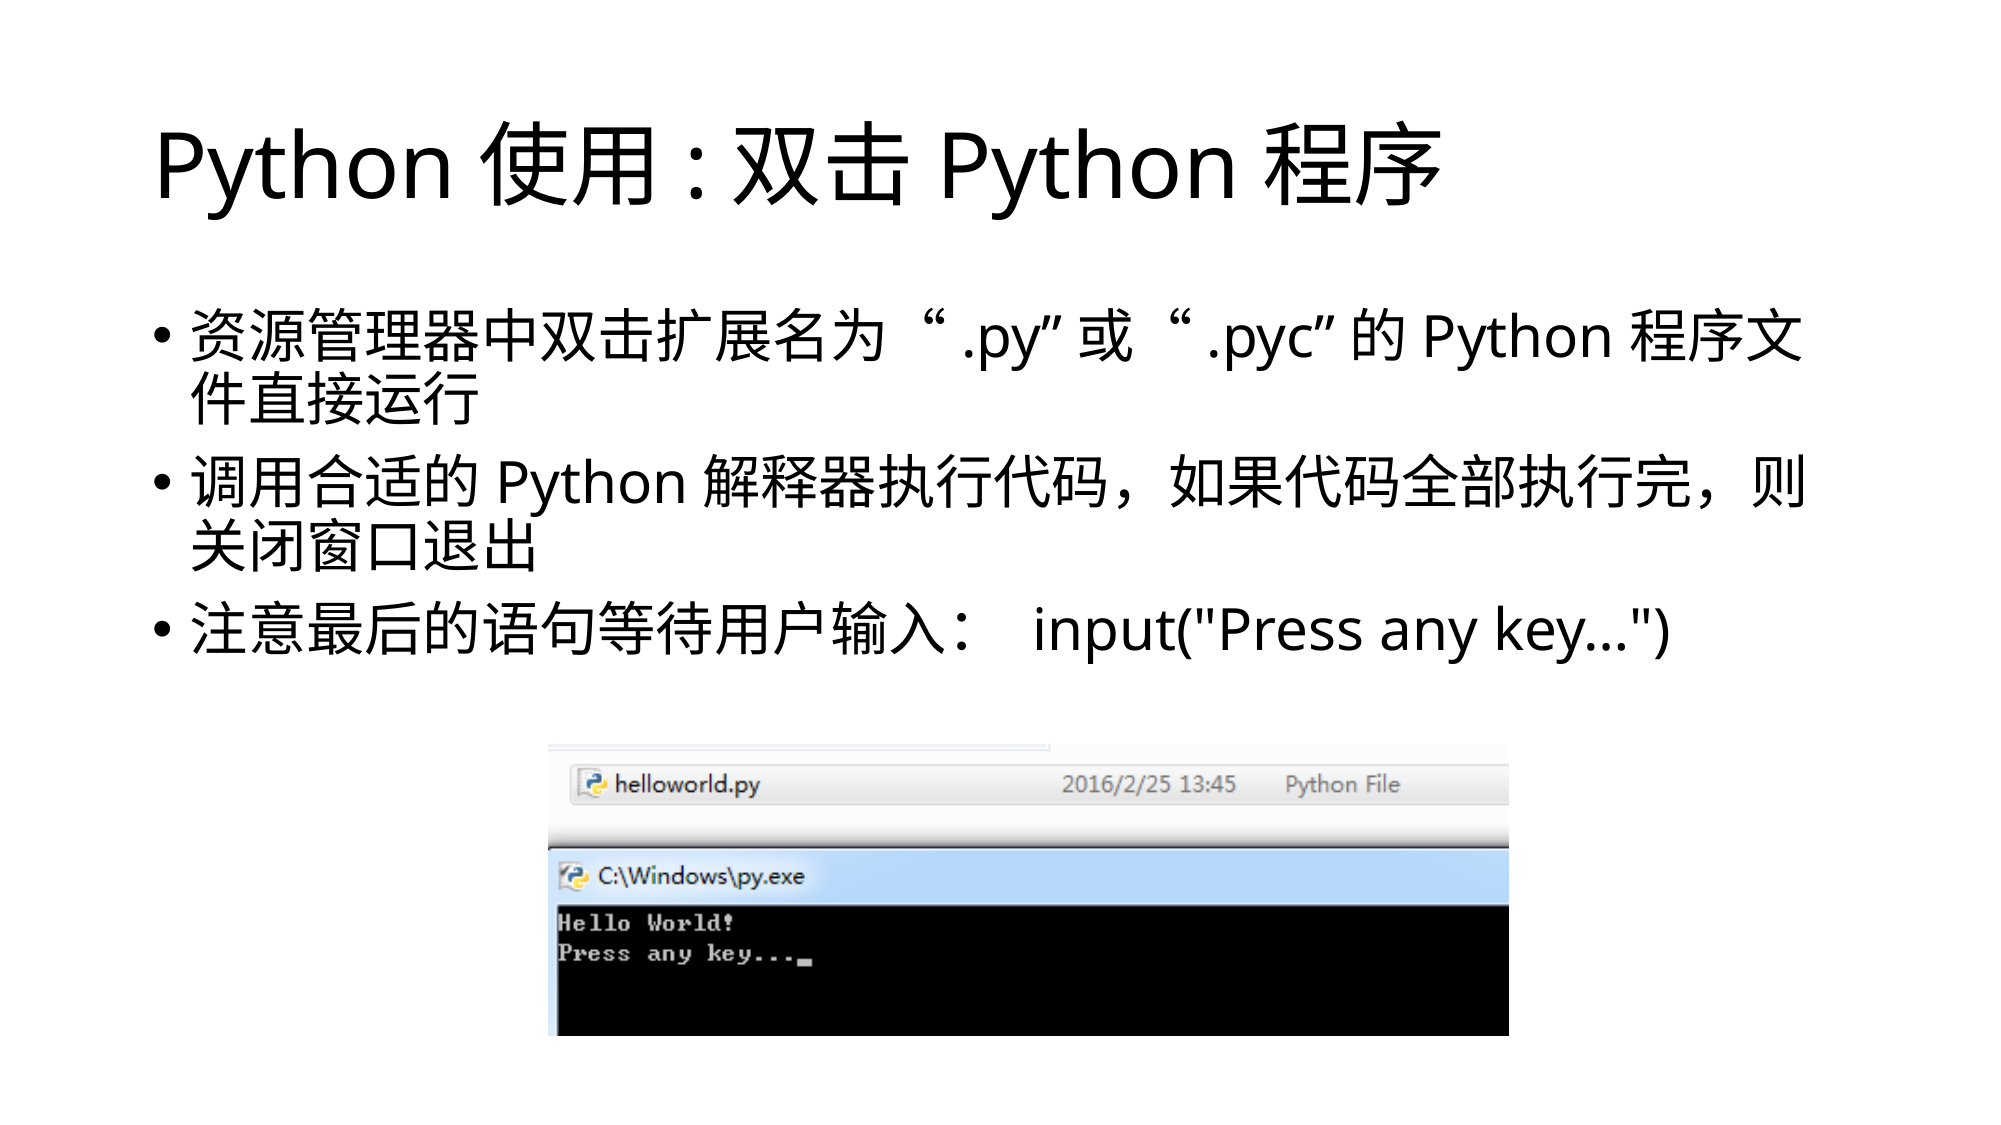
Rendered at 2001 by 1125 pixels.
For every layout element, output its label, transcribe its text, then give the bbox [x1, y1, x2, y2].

list 资源管理器中双击扩展名为“.py”或“.pyc”的Python程序文件直接运行 调用合适的Python解释器执行代码，如果代码全部执行完，则关闭窗口退出 注意最后的语句等待用户输入： input("Press any key…") [137, 299, 1863, 1014]
picture [547, 744, 1509, 1036]
title Python使用:双击Python程序 [137, 59, 1863, 278]
